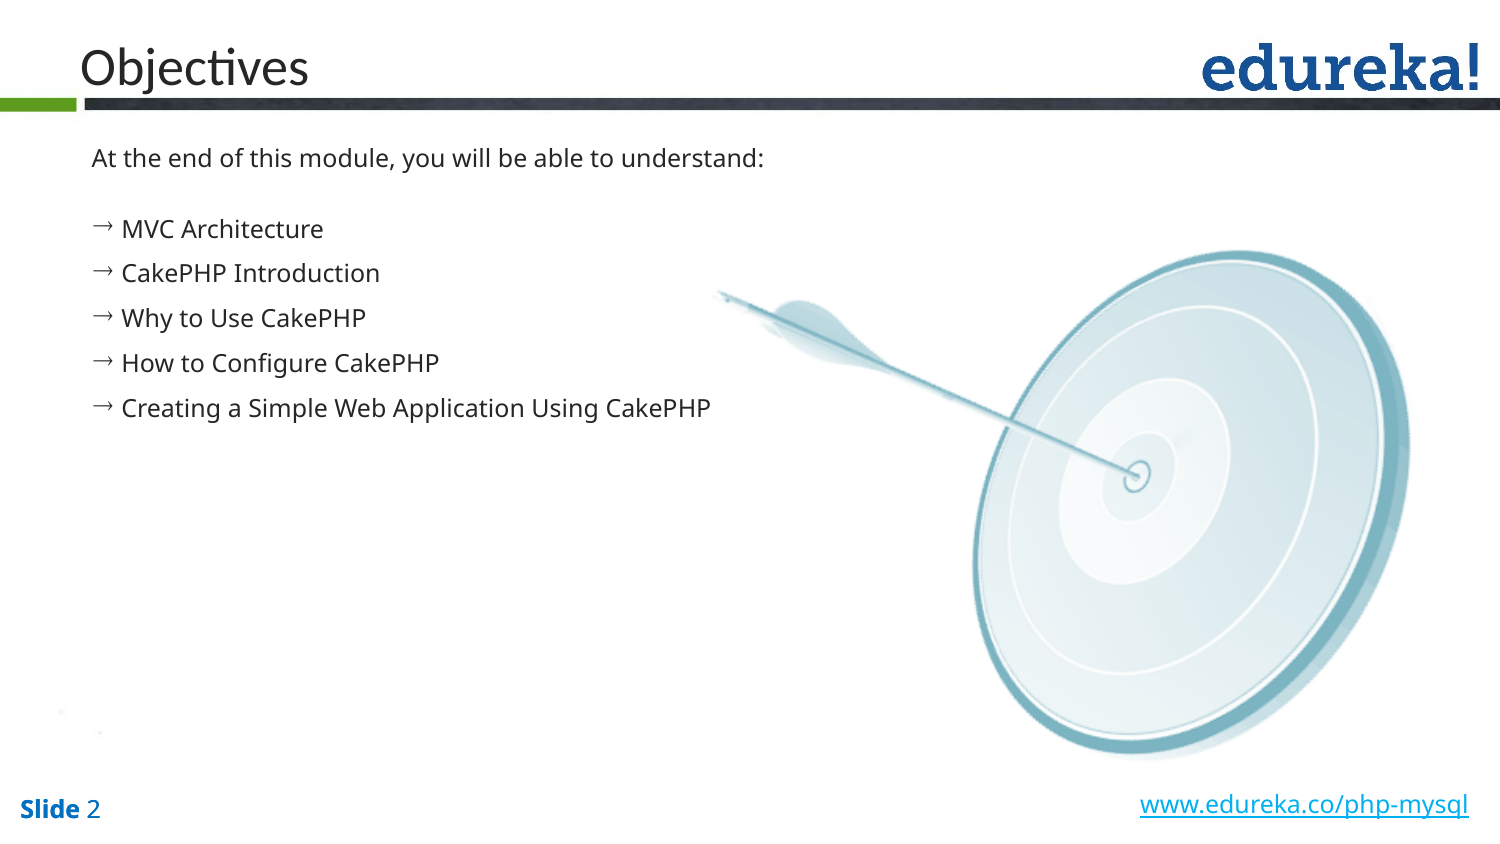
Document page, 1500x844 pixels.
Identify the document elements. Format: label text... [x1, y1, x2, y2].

picture [0, 0, 1500, 844]
text_box At the end of this module, you will be able to understand: [76, 135, 887, 180]
text_box Objectives [65, 23, 826, 104]
text_box MVC Architecture CakePHP Introduction Why to Use CakePHP How to Configure CakePHP Creating a Simple Web Application Using CakePHP [78, 190, 1260, 430]
